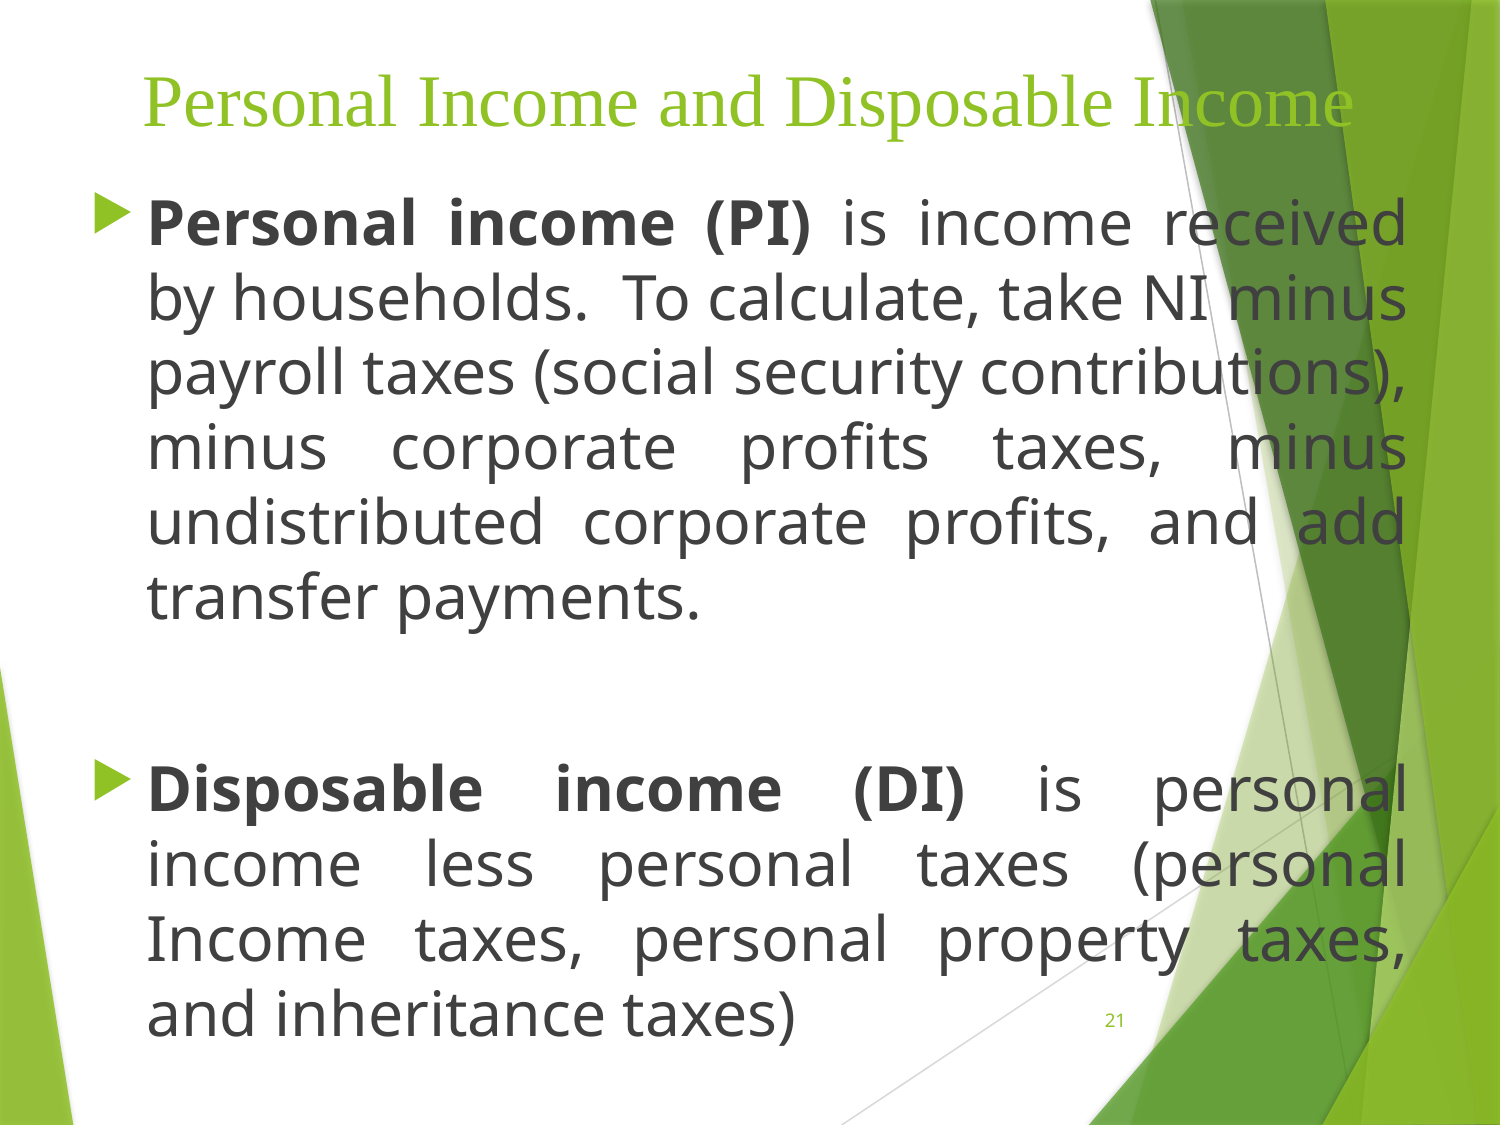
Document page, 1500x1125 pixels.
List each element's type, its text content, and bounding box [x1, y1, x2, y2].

list Personal income (PI) is income received by households. To calculate, take NI minus payroll taxes (social security contributions), minus corporate profits taxes, minus undistributed corporate profits, and add transfer payments. Disposable income (DI) is personal income less personal taxes (personal Income taxes, personal property taxes, and inheritance taxes) [75, 174, 1425, 1005]
slide_number 21 [1057, 991, 1142, 1051]
title Personal Income and Disposable Income [75, 45, 1425, 150]
